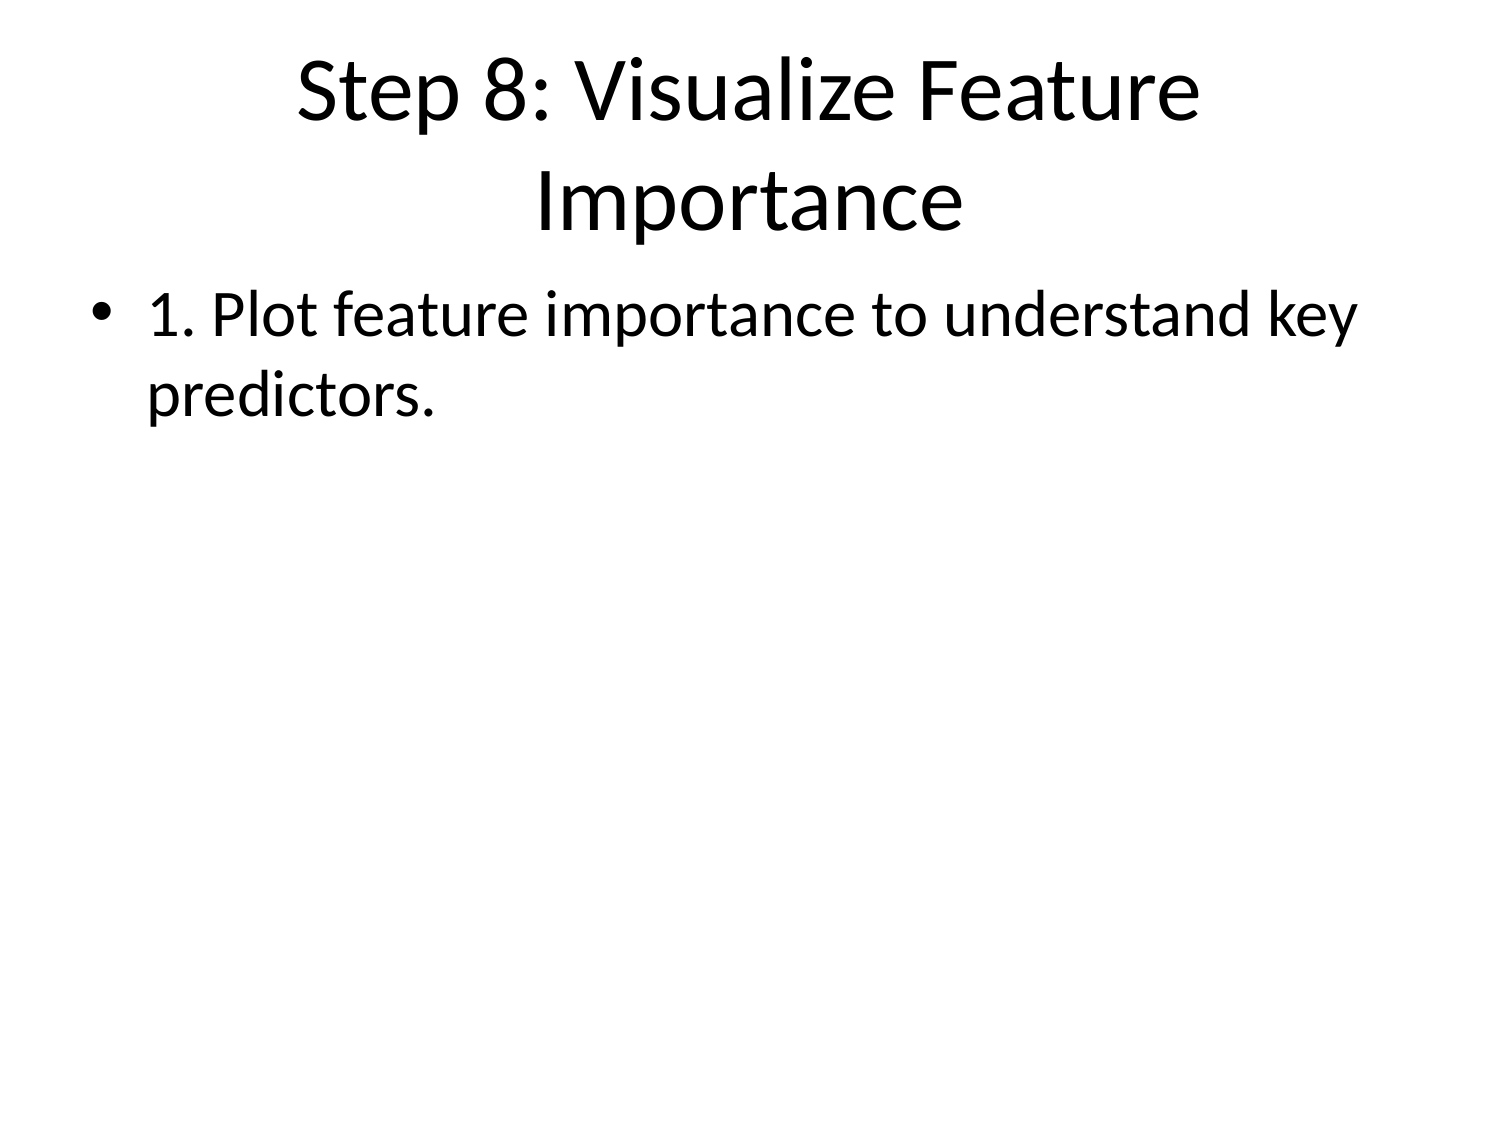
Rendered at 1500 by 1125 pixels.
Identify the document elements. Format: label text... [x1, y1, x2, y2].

title Step 8: Visualize Feature Importance [75, 45, 1425, 233]
list 1. Plot feature importance to understand key predictors. [75, 262, 1425, 1005]
